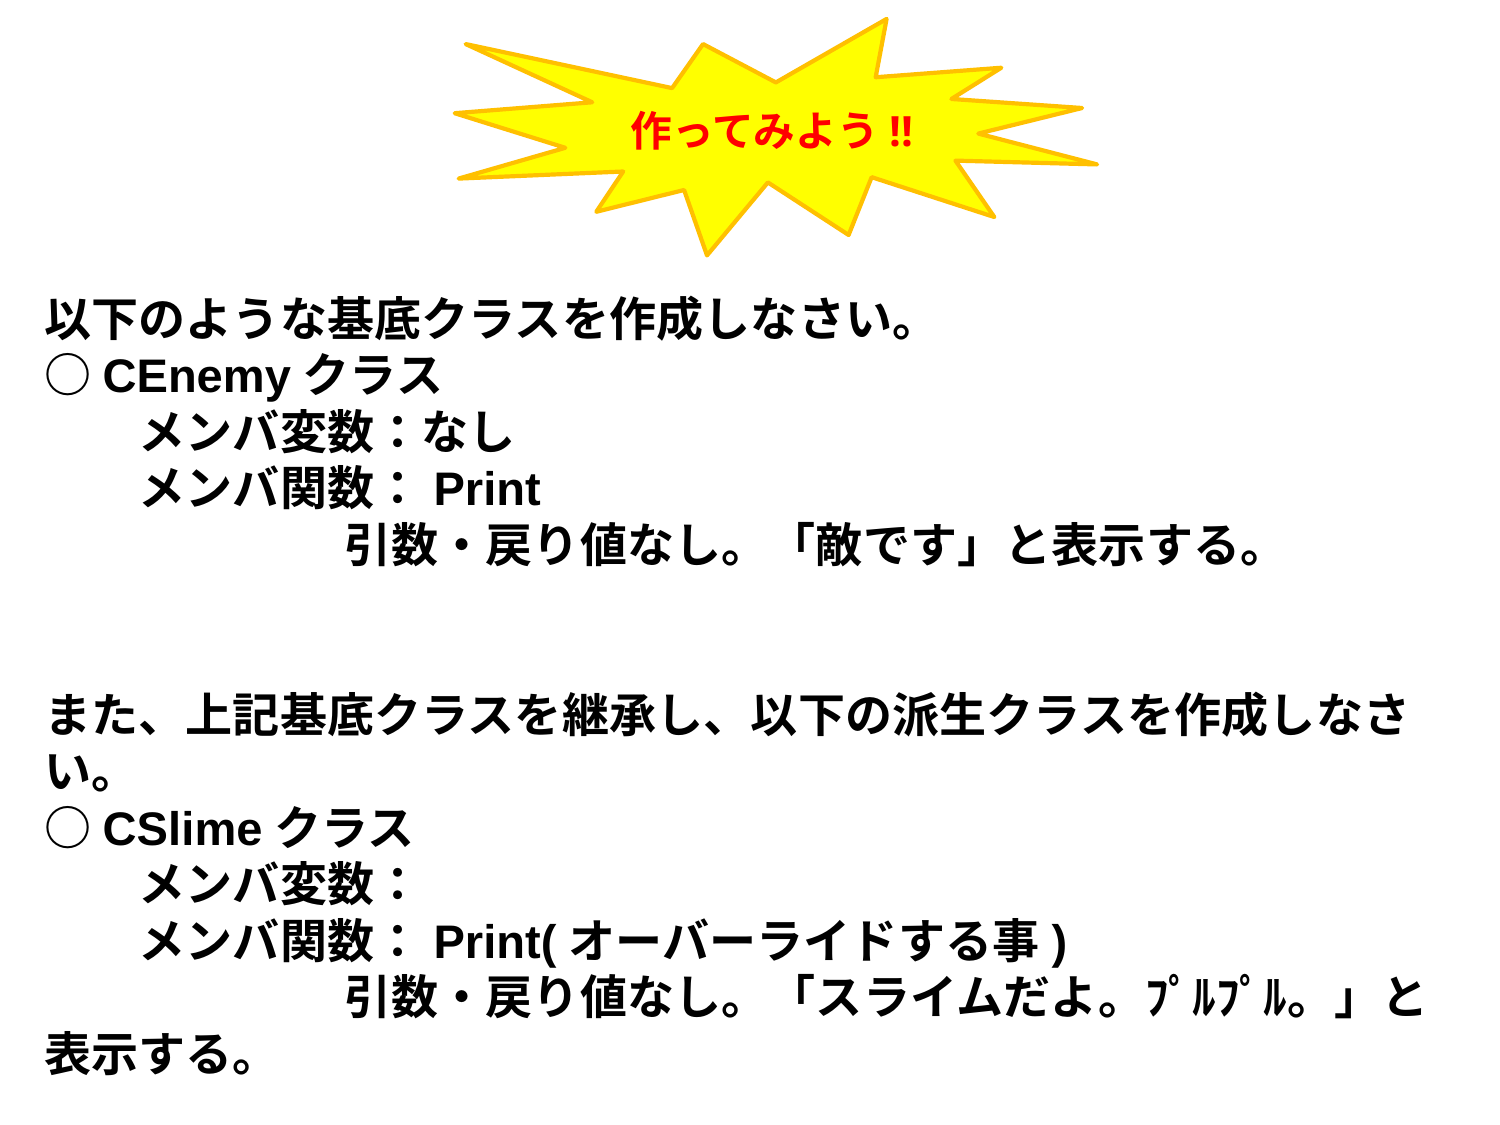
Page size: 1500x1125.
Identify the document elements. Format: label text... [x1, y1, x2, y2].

text_box 作ってみよう!! [452, 17, 1100, 258]
text_box 以下のような基底クラスを作成しなさい。 ○CEnemyクラス メンバ変数：なし メンバ関数：Print 引数・戻り値なし。「敵です」と表示する。 また、上記基底クラスを継承し、以下の派生クラスを作成しなさい。 ○CSlimeクラス メンバ変数： メンバ関数：Print(オーバーライドする事) 引数・戻り値なし。「スライムだよ。ﾌﾟﾙﾌﾟﾙ。」と表示する。 [29, 281, 1459, 1089]
